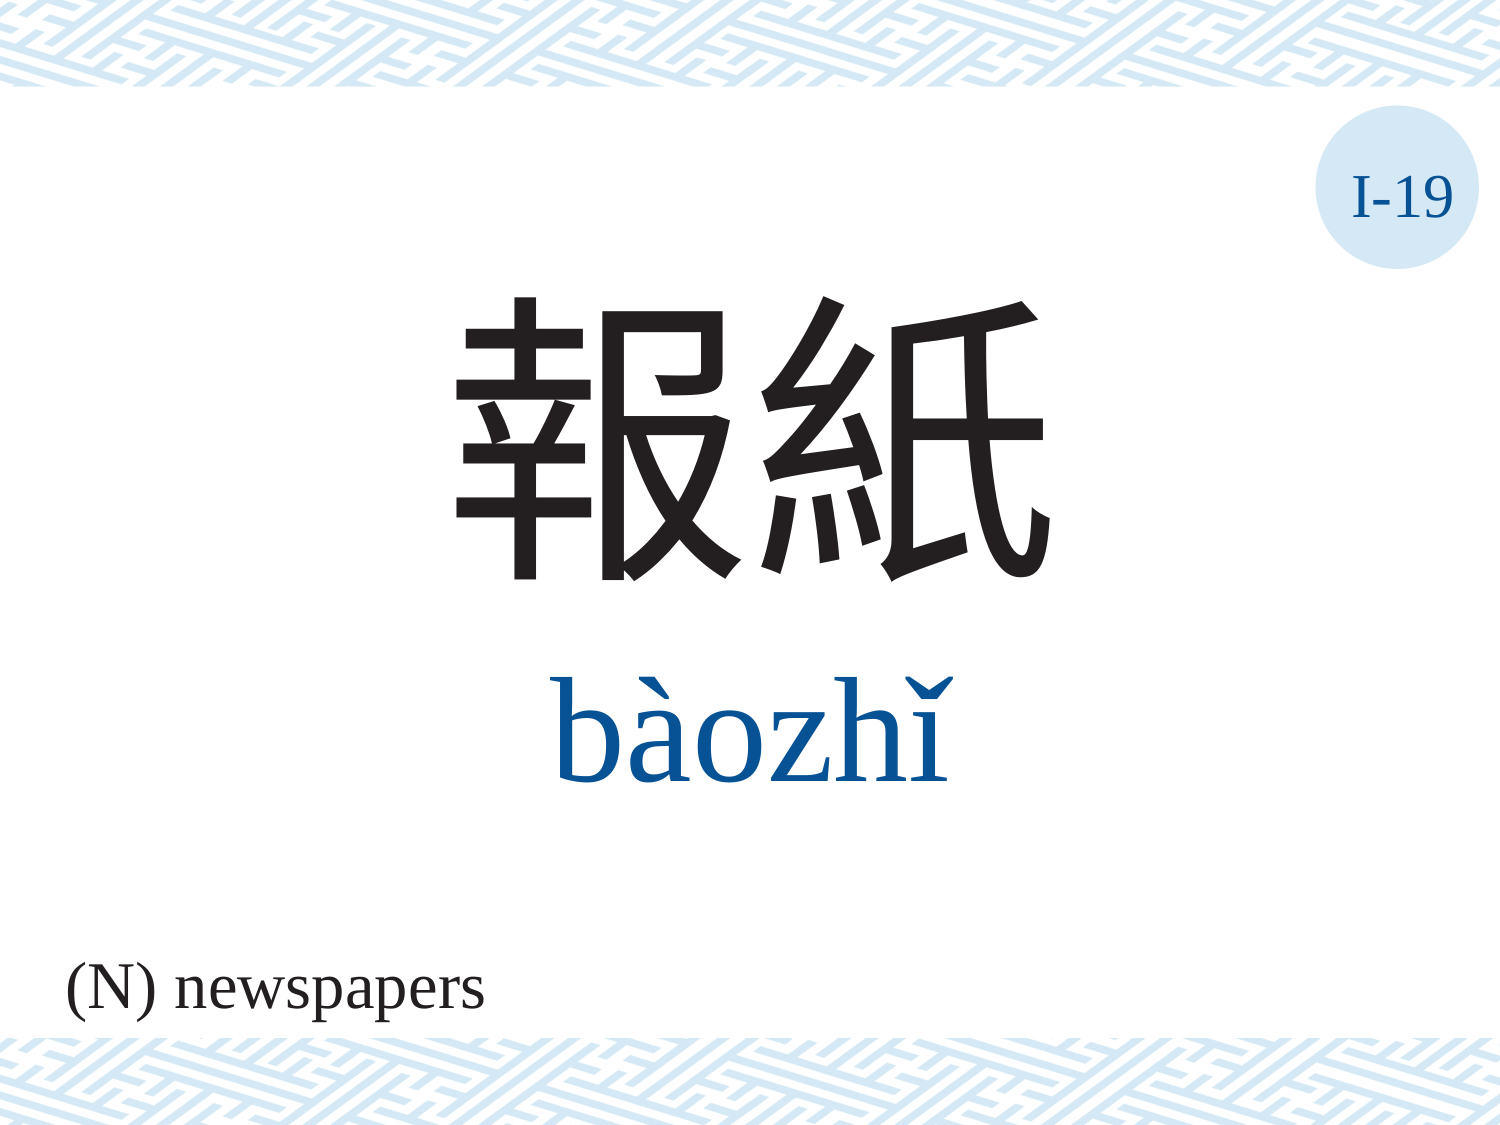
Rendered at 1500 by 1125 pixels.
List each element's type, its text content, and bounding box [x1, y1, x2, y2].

text_box I-19 報紙 bàozhǐ [439, 154, 1456, 812]
picture [0, 0, 1500, 1125]
text_box (N) newspapers [62, 942, 532, 1023]
